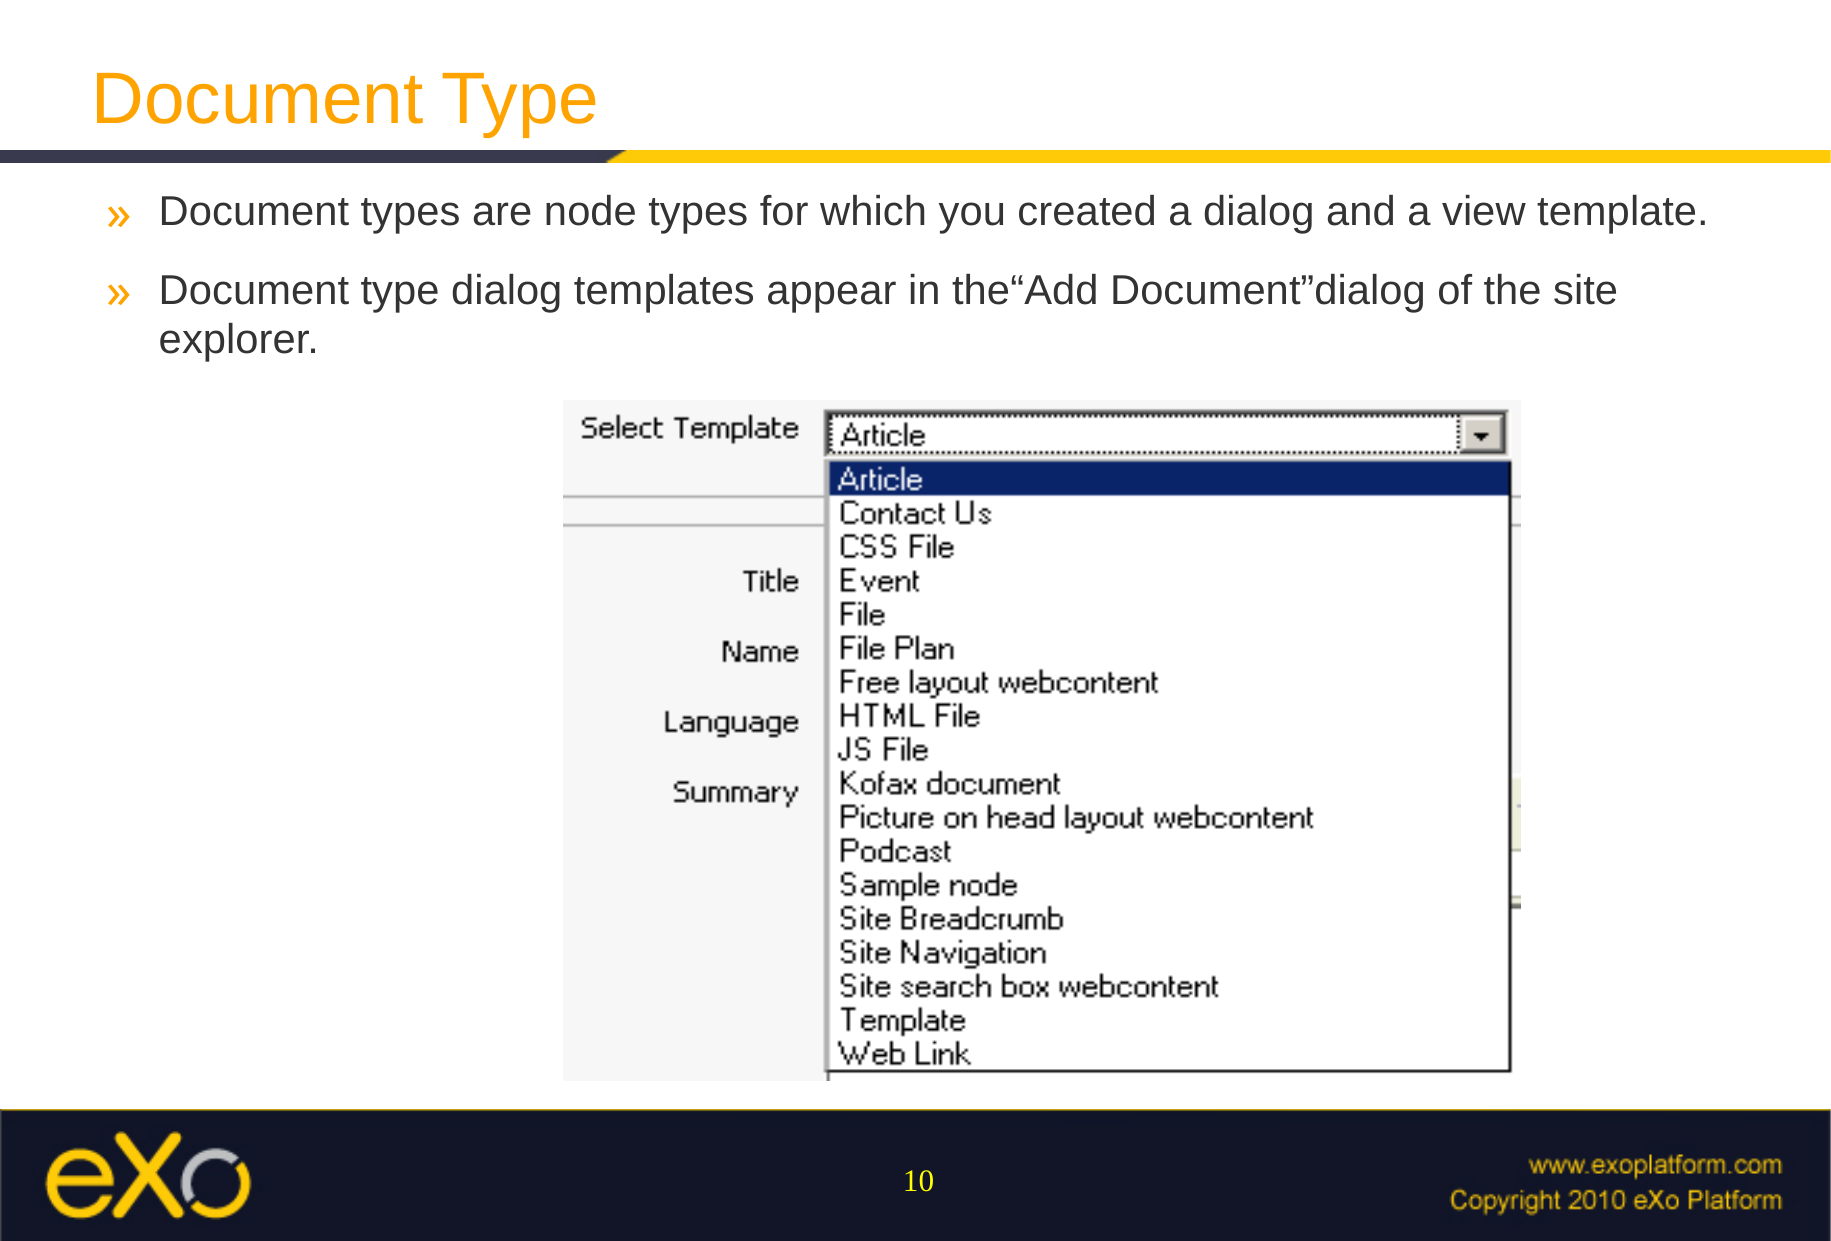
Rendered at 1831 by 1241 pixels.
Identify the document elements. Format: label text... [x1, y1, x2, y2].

text_box Document types are node types for which you created a dialog and a view template. Document type dialog templates appear in the“Add Document”dialog of the site explorer. [71, 186, 1767, 1078]
picture [0, 1109, 1831, 1241]
text_box Document Type [91, 49, 1740, 151]
picture [0, 150, 1831, 163]
picture [563, 399, 1521, 1081]
